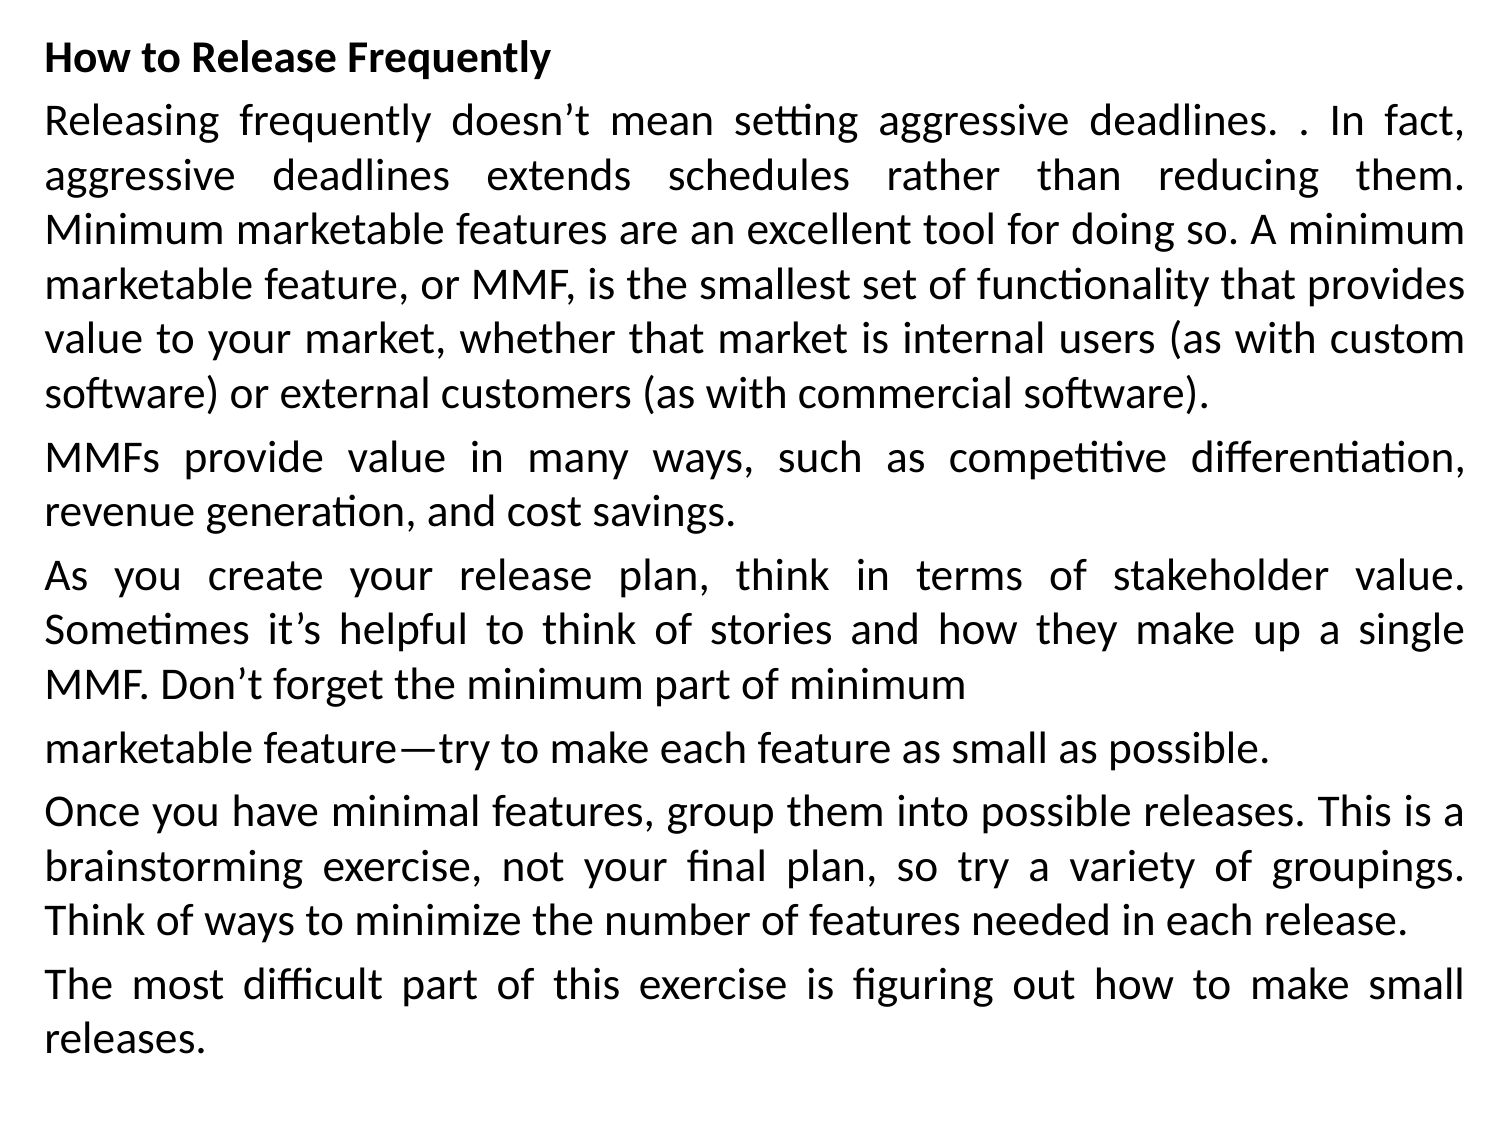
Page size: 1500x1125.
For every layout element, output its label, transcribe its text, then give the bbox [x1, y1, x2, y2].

list How to Release Frequently Releasing frequently doesn’t mean setting aggressive deadlines. . In fact, aggressive deadlines extends schedules rather than reducing them. Minimum marketable features are an excellent tool for doing so. A minimum marketable feature, or MMF, is the smallest set of functionality that provides value to your market, whether that market is internal users (as with custom software) or external customers (as with commercial software). MMFs provide value in many ways, such as competitive differentiation, revenue generation, and cost savings. As you create your release plan, think in terms of stakeholder value. Sometimes it’s helpful to think of stories and how they make up a single MMF. Don’t forget the minimum part of minimum marketable feature—try to make each feature as small as possible. Once you have minimal features, group them into possible releases. This is a brainstorming exercise, not your final plan, so try a variety of groupings. Think of ways to minimize the number of features needed in each release. The most difficult part of this exercise is figuring out how to make small releases. [29, 19, 1483, 1094]
